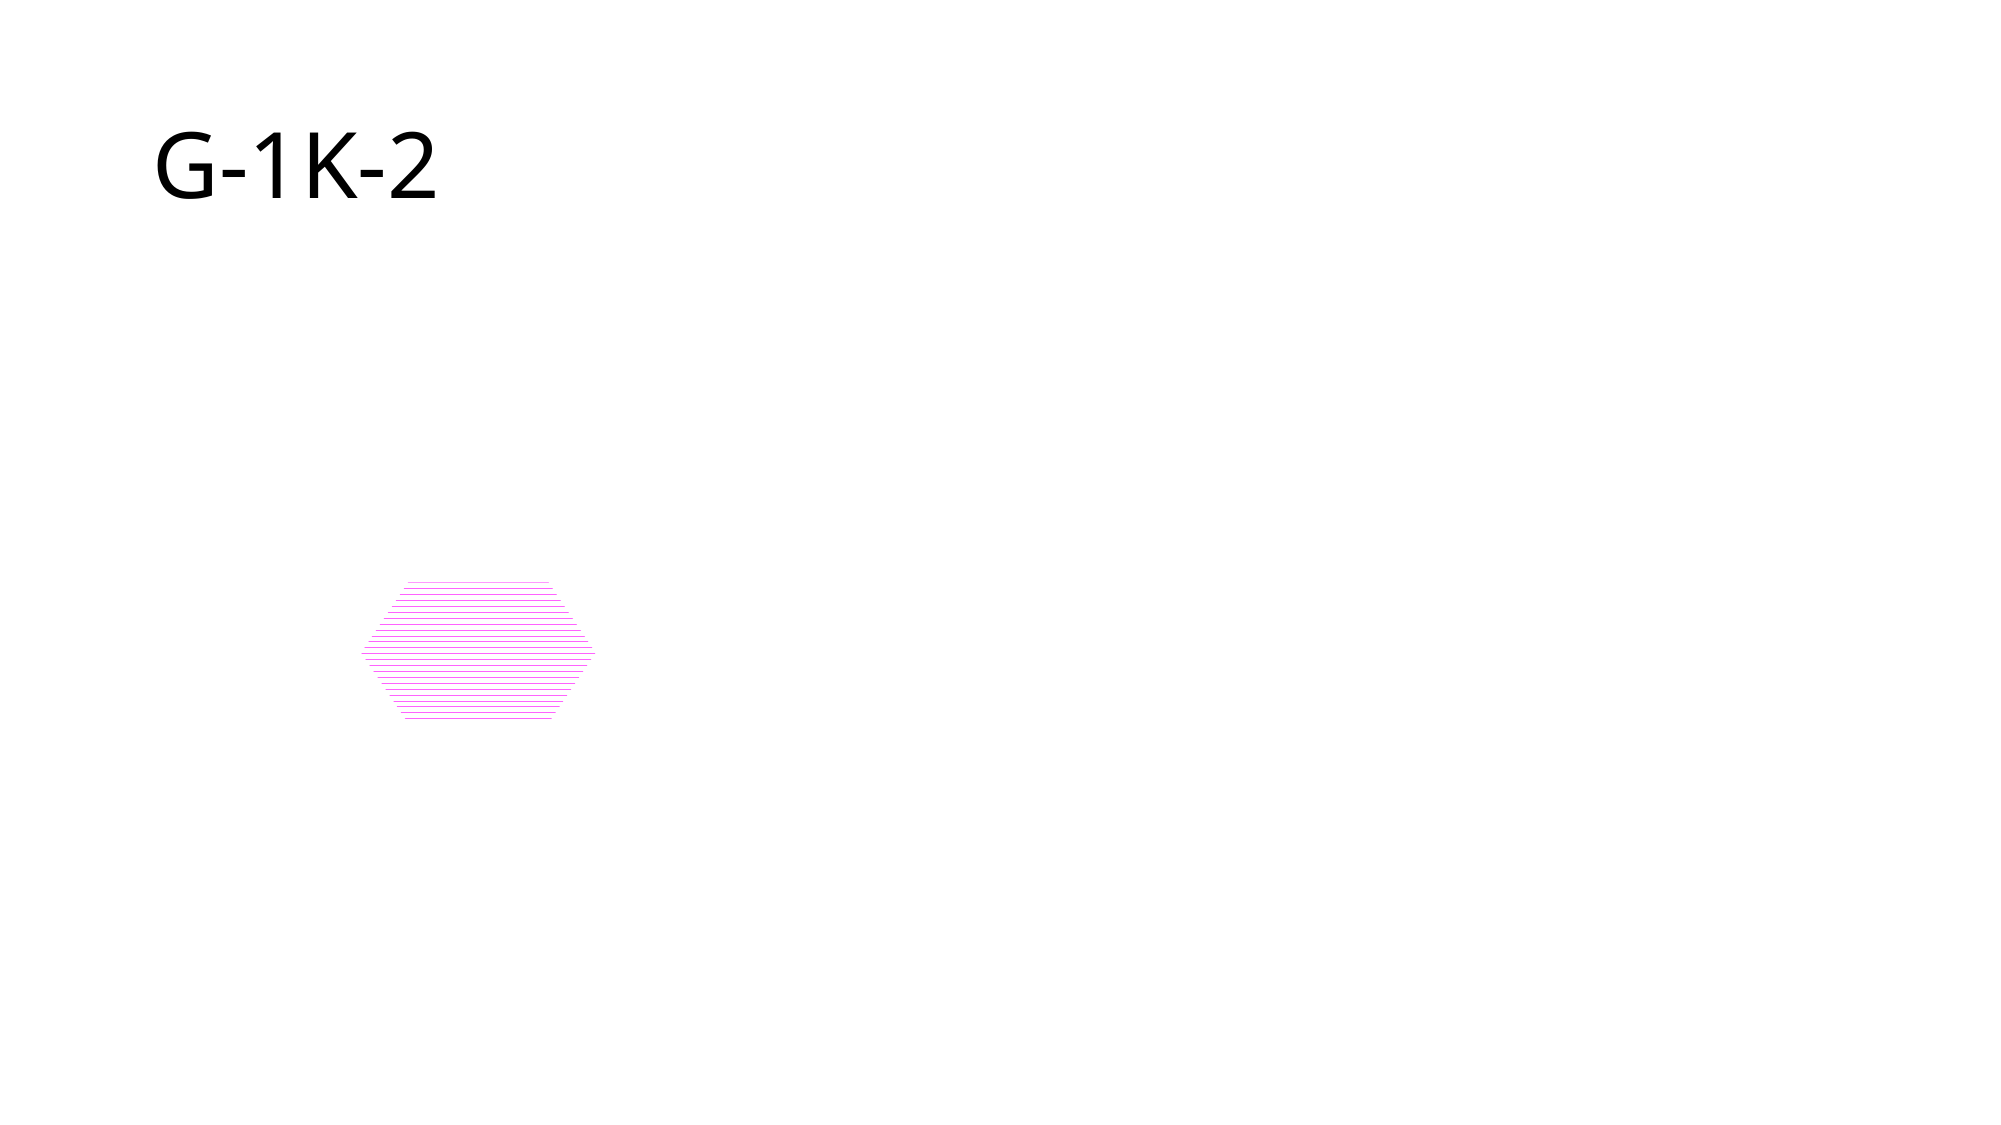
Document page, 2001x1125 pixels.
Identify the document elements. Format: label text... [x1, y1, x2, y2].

title G-1K-2 [137, 59, 1863, 278]
text_box [359, 581, 597, 724]
